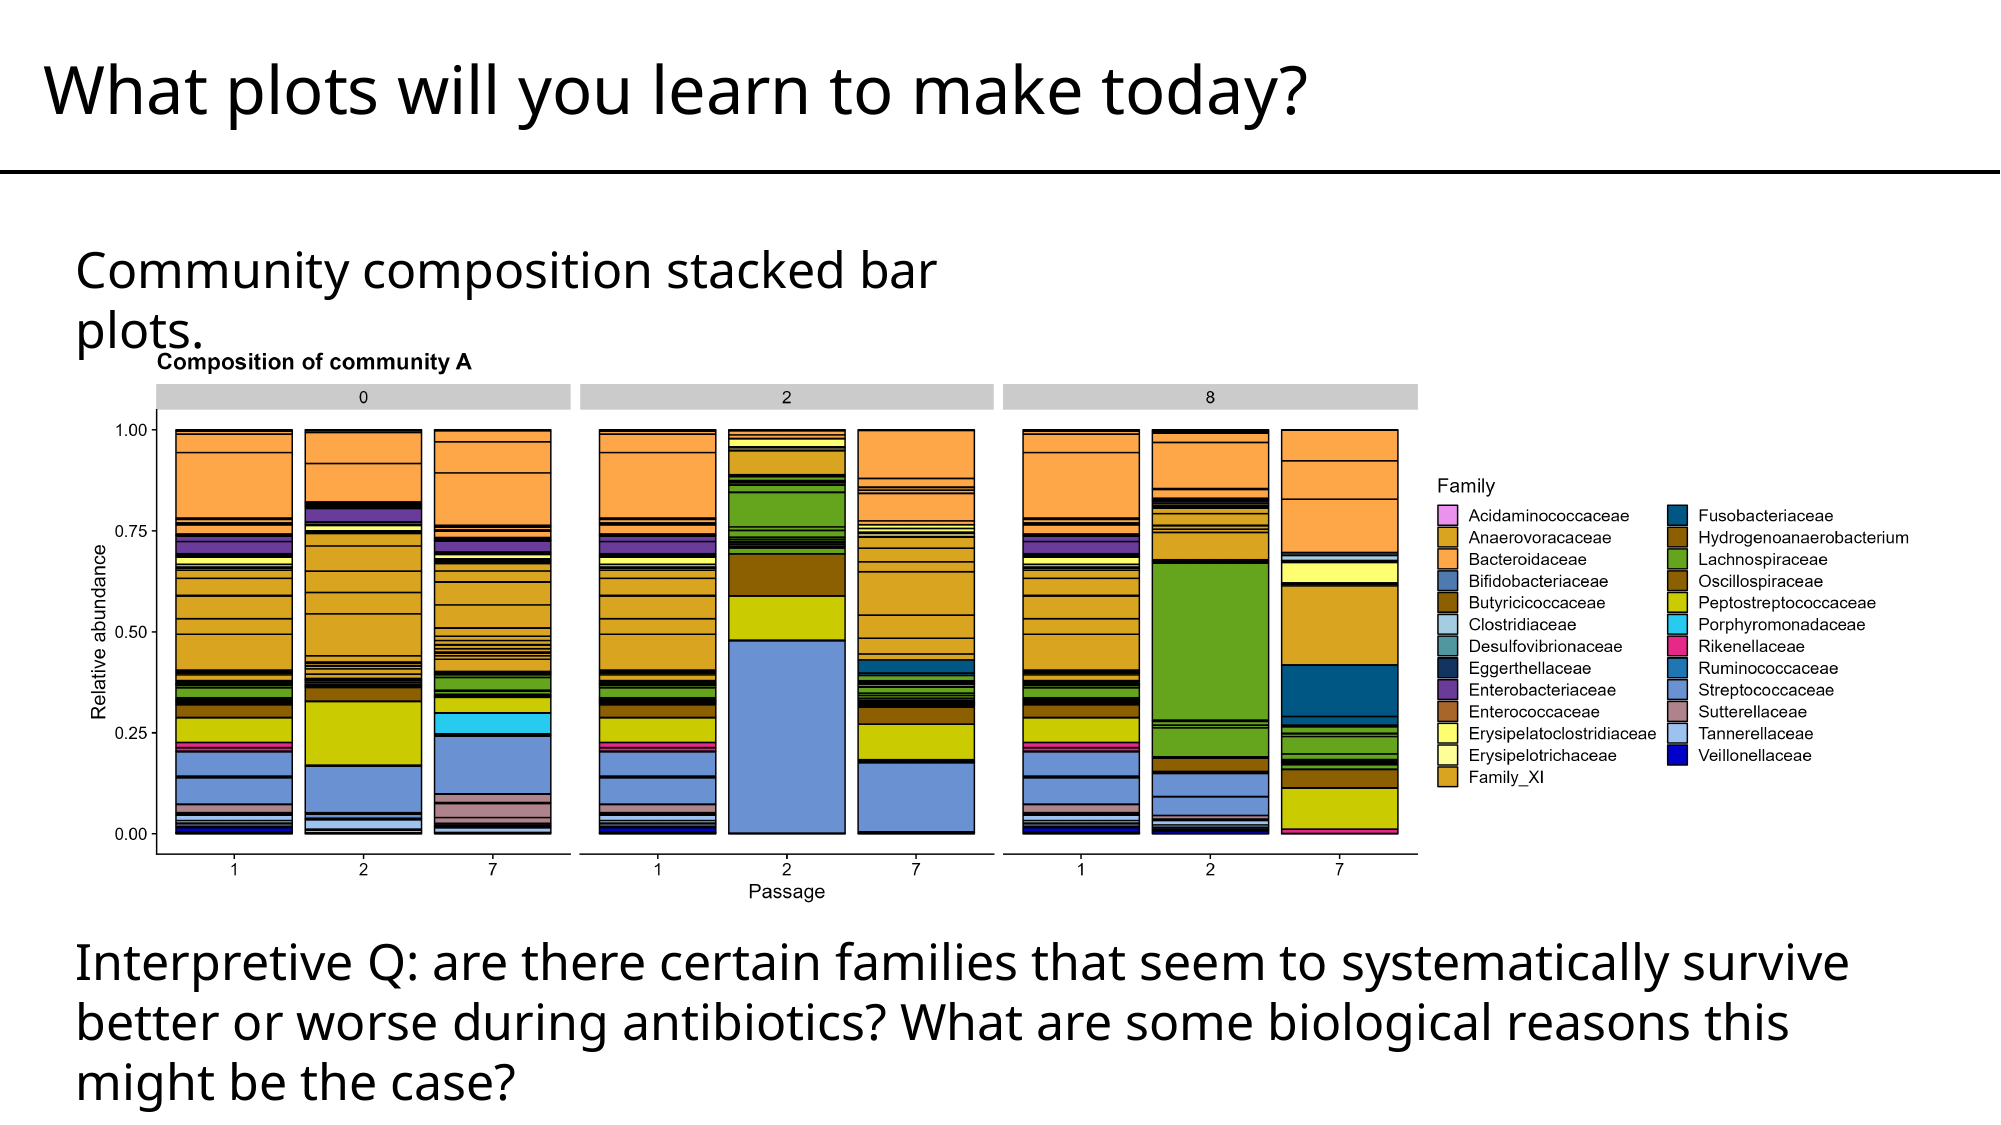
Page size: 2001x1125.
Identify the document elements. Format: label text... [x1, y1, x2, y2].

text_box Community composition stacked bar plots. [61, 230, 1030, 366]
text_box Interpretive Q: are there certain families that seem to systematically survive better or worse during antibiotics? What are some biological reasons this might be the case? [61, 923, 1919, 1118]
picture [81, 343, 1919, 912]
title What plots will you learn to make today? [28, 49, 1972, 173]
